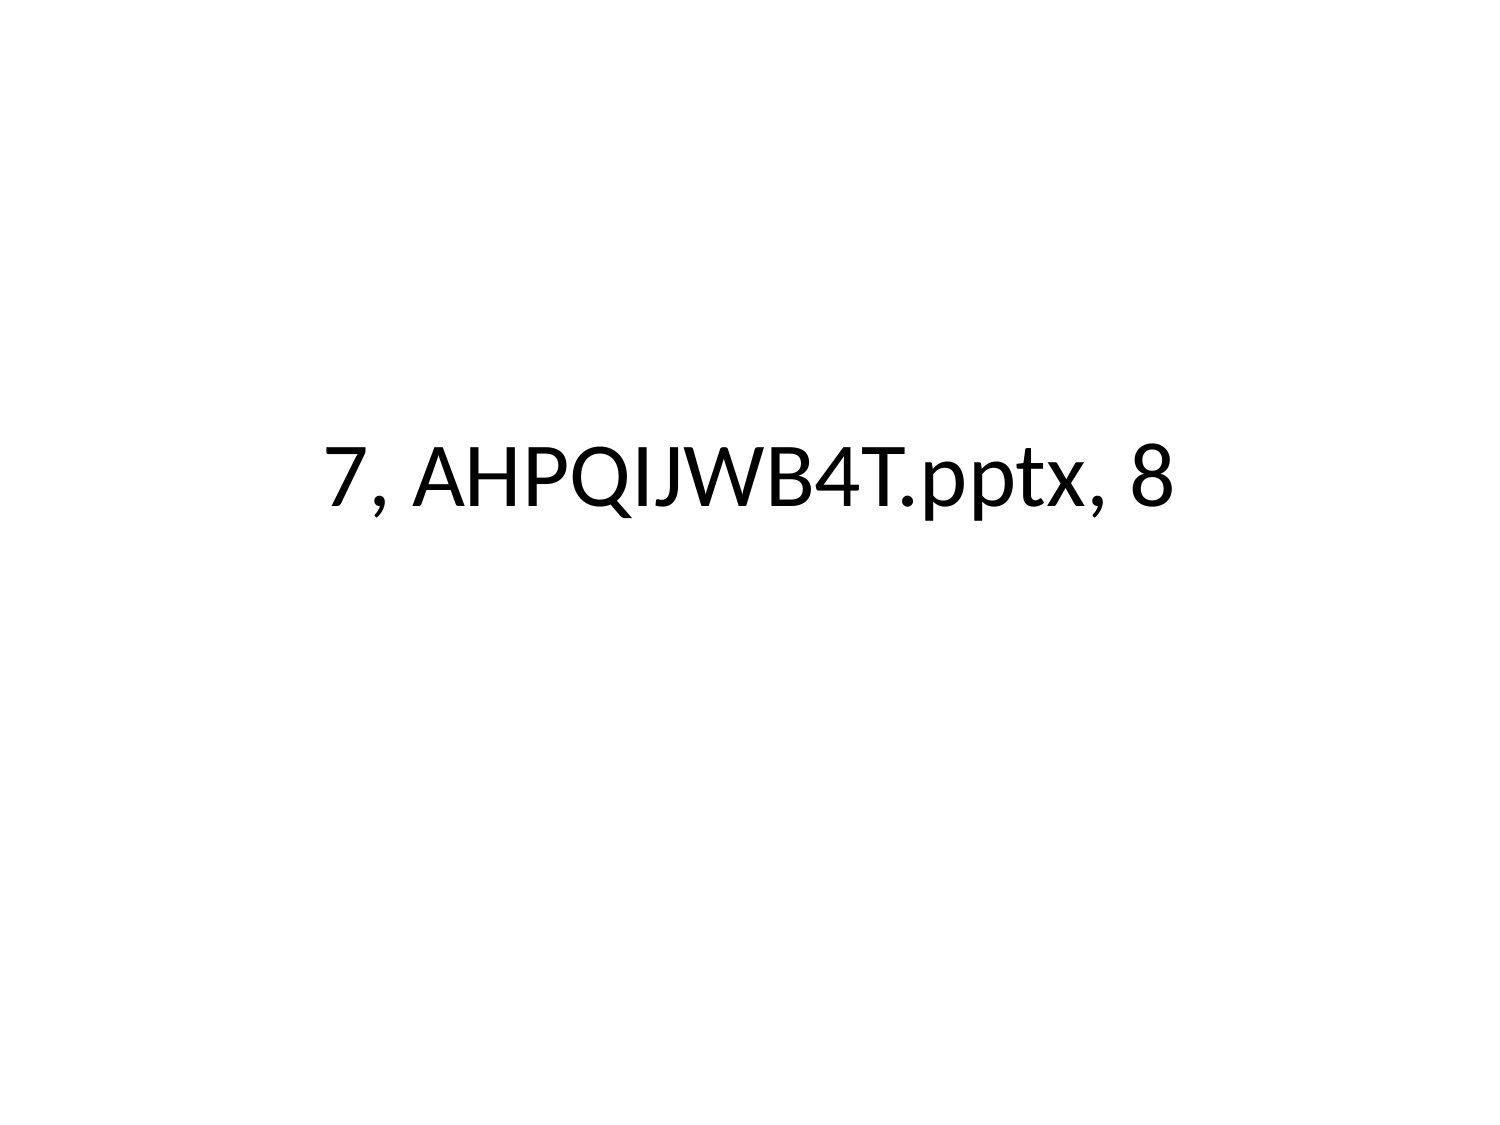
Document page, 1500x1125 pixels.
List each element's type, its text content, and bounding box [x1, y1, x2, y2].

title 7, AHPQIJWB4T.pptx, 8 [112, 349, 1388, 591]
